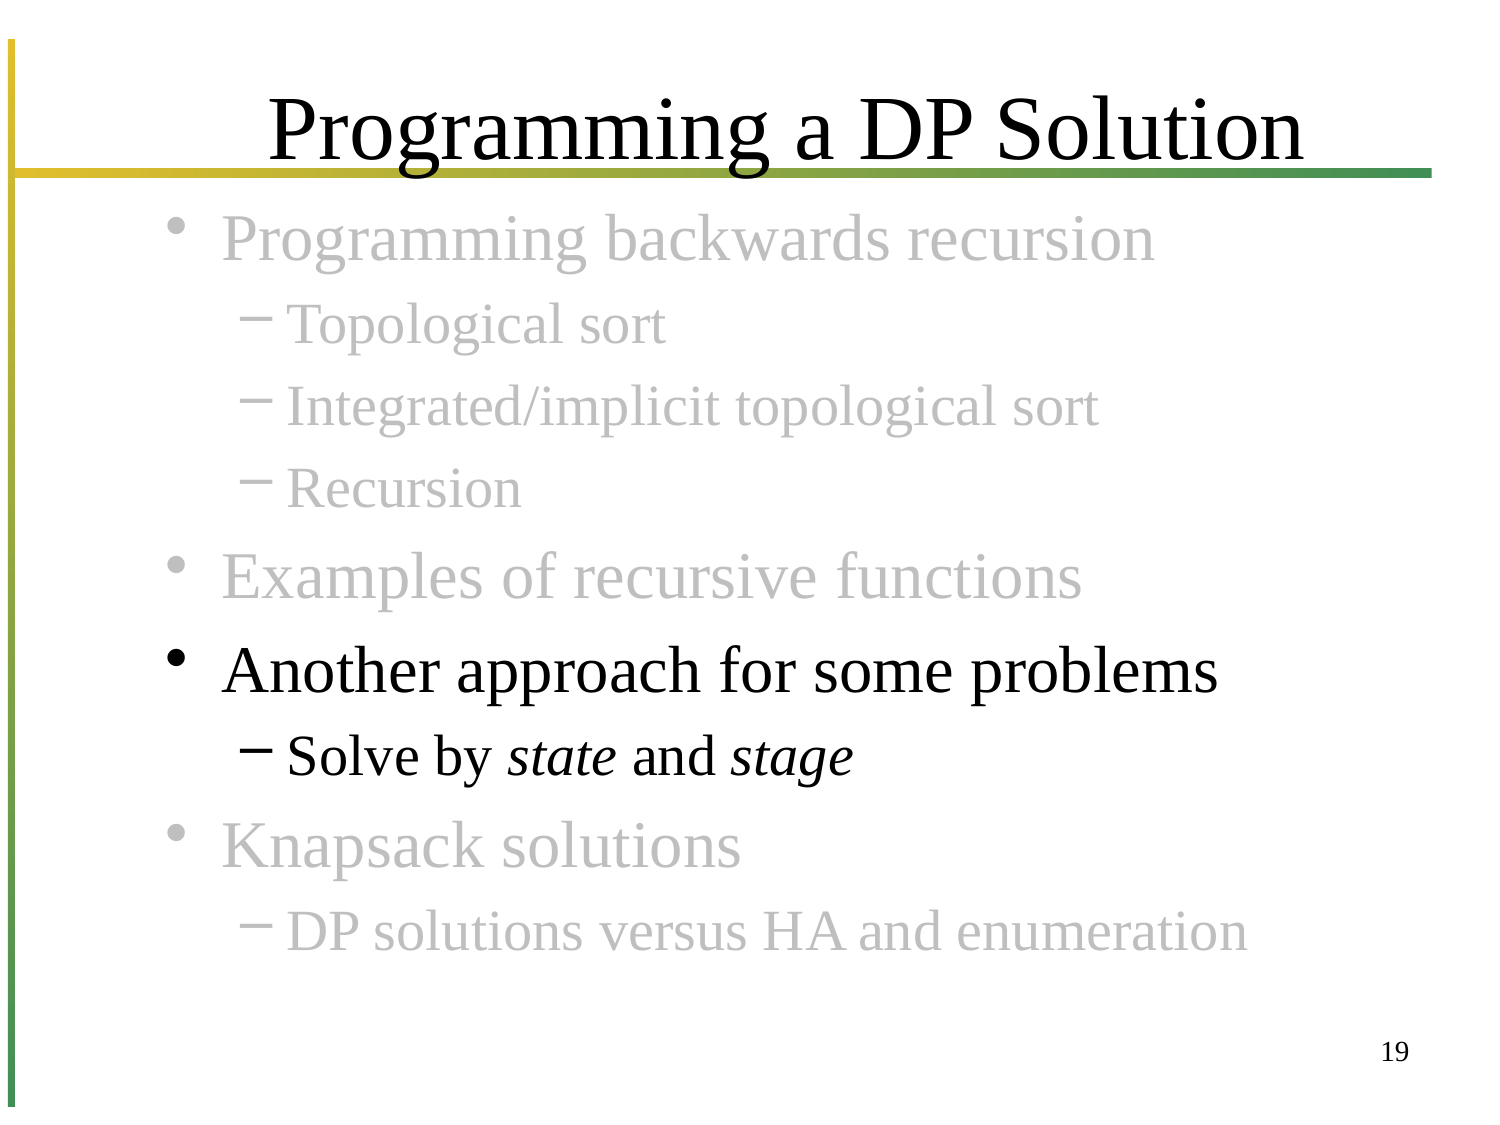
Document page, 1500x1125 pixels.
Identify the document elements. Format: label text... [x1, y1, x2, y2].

slide_number 19 [1048, 1024, 1426, 1103]
title Programming a DP Solution [150, 45, 1425, 186]
list Programming backwards recursion Topological sort Integrated/implicit topological sort Recursion Examples of recursive functions Another approach for some problems Solve by state and stage Knapsack solutions DP solutions versus HA and enumeration [150, 186, 1425, 1005]
